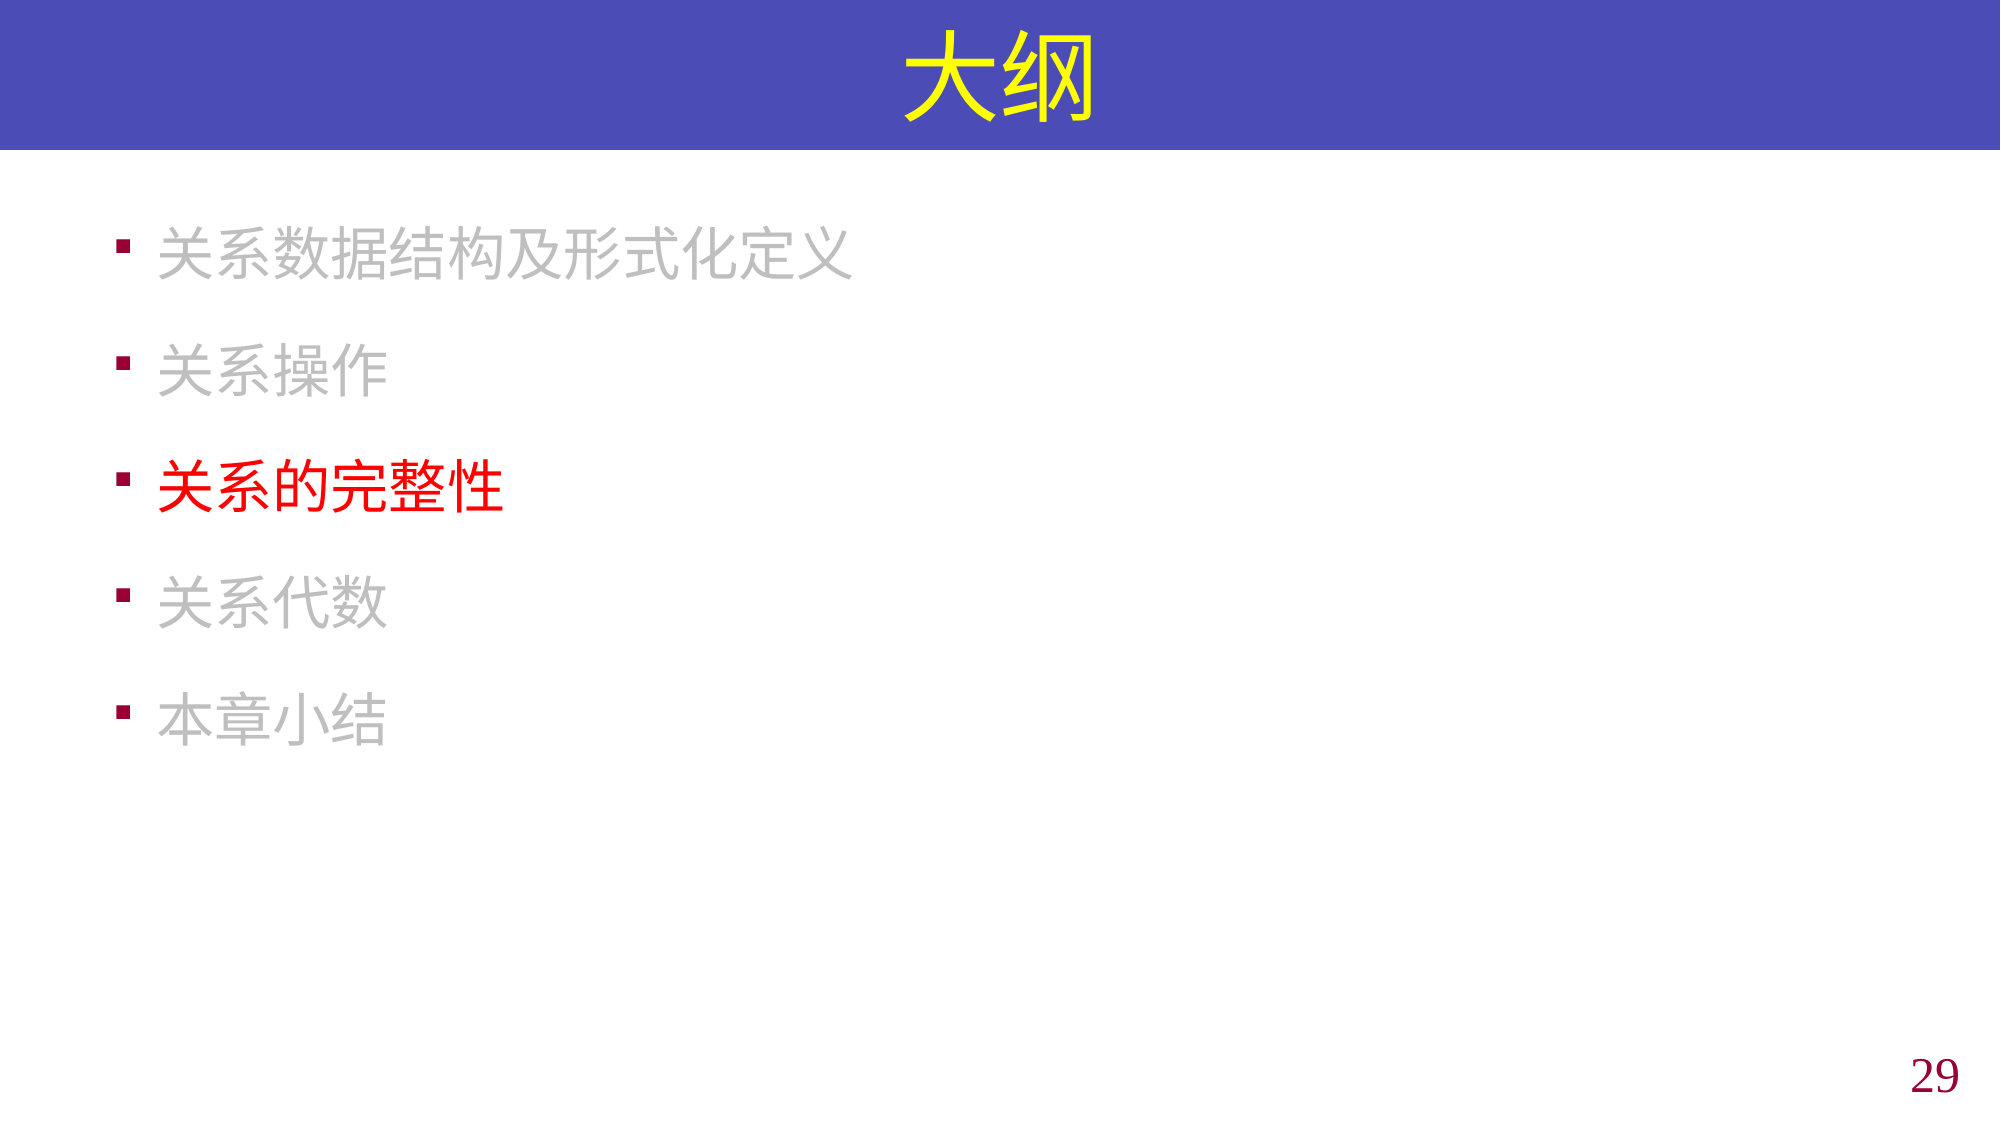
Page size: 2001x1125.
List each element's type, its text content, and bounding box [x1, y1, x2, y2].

list 关系数据结构及形式化定义 关系操作 关系的完整性 关系代数 本章小结 [97, 174, 1904, 1073]
slide_number 28 [1550, 1048, 1975, 1096]
title 大纲 [0, 0, 2000, 150]
